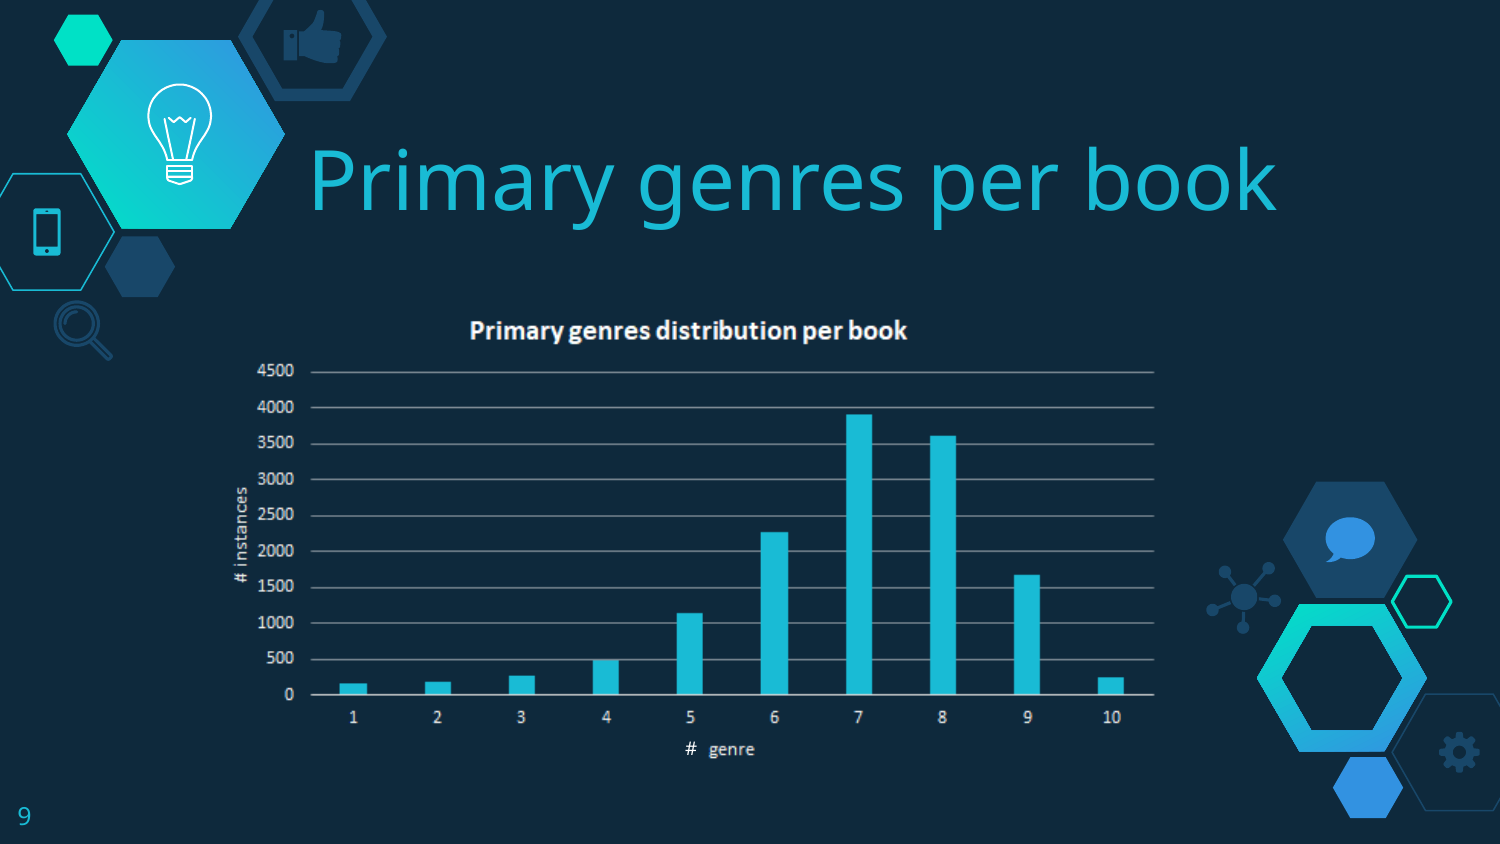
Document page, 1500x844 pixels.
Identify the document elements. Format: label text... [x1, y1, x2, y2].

title Primary genres per book [292, 136, 1388, 243]
picture [209, 305, 1171, 780]
slide_number ‹#› [2, 785, 93, 844]
